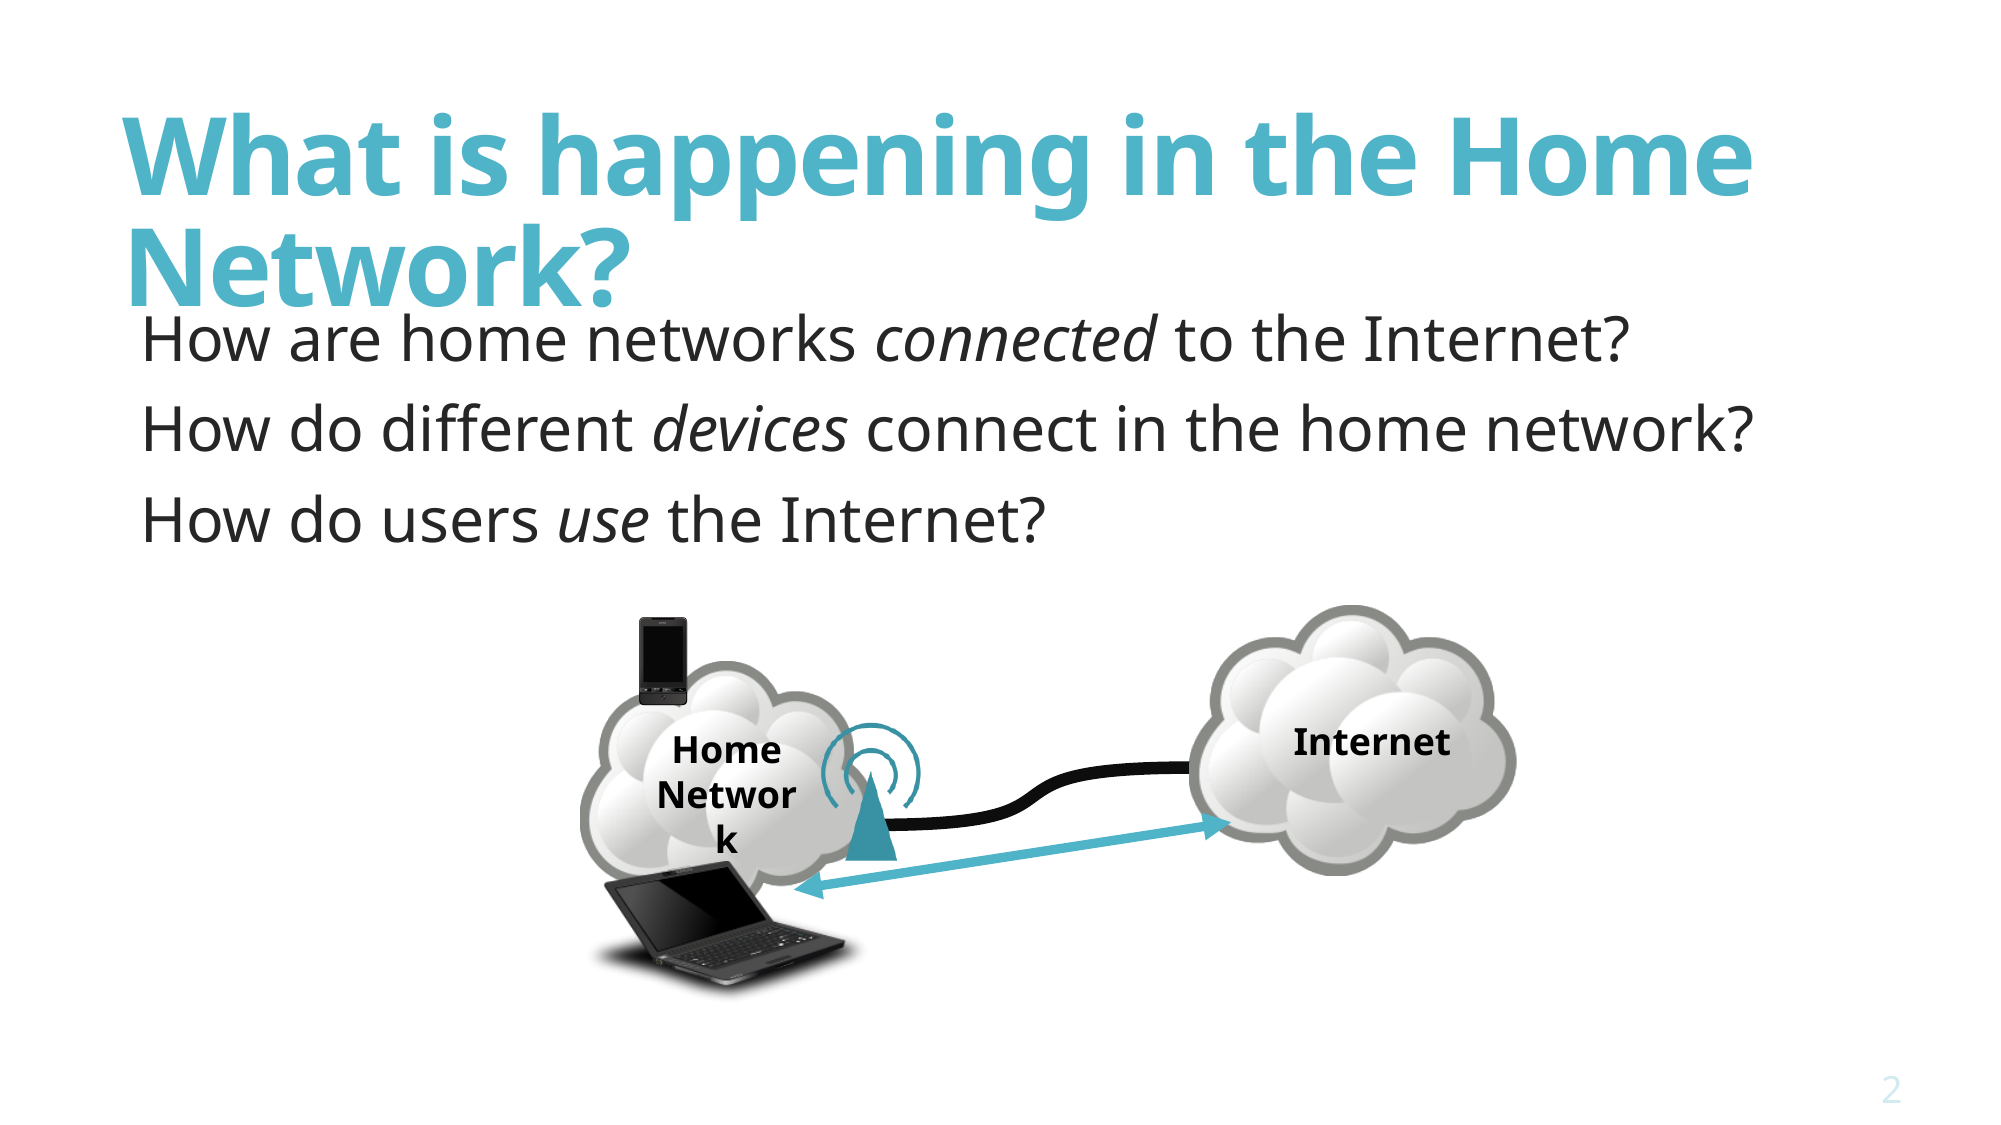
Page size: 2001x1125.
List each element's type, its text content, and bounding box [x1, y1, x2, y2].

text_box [793, 821, 1232, 890]
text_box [980, 767, 1189, 821]
slide_number 2 [1437, 963, 1918, 1125]
picture [1189, 604, 1519, 876]
list How are home networks connected to the Internet? How do different devices connect in the home network? How do users use the Internet? [107, 302, 1880, 951]
title What is happening in the Home Network? [107, 81, 1880, 302]
picture [577, 613, 980, 1009]
text_box [179, 302, 1354, 520]
